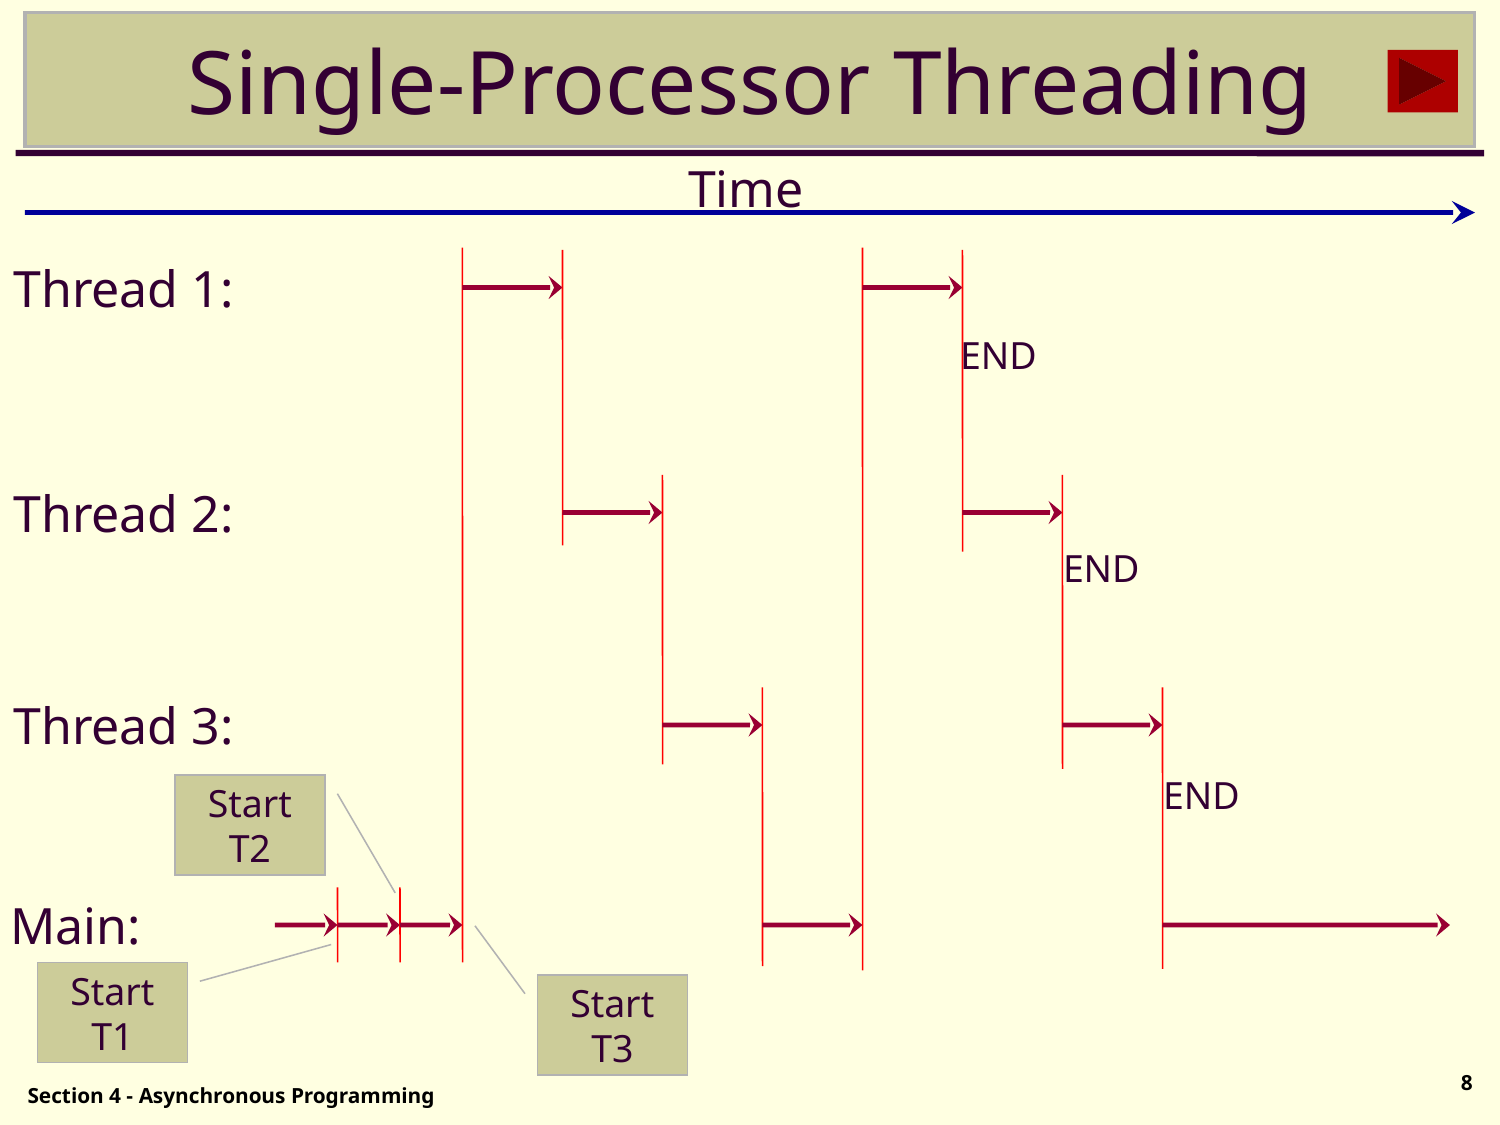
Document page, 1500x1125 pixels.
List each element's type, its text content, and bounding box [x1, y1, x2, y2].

text_box [1387, 49, 1458, 113]
title Single-Processor Threading [23, 11, 1476, 148]
text_box Main: [0, 887, 157, 963]
text_box Time [673, 150, 819, 225]
footer Section 4 - Asynchronous Programming [12, 1074, 813, 1113]
text_box Start T3 [537, 975, 688, 1075]
text_box [325, 914, 337, 936]
text_box Start T1 [37, 962, 188, 1063]
text_box Thread 1: [0, 249, 249, 325]
text_box Thread 3: [0, 687, 249, 763]
text_box [950, 277, 962, 298]
text_box [650, 502, 662, 523]
text_box [1454, 202, 1475, 223]
text_box END [1148, 764, 1255, 825]
text_box Start T2 [174, 774, 325, 875]
text_box Thread 2: [0, 474, 249, 550]
text_box [450, 914, 462, 936]
text_box [1150, 714, 1162, 736]
text_box END [1048, 537, 1155, 598]
text_box [850, 914, 862, 936]
text_box END [945, 324, 1052, 385]
text_box [387, 914, 399, 936]
text_box [1437, 914, 1450, 936]
text_box [1050, 502, 1062, 523]
text_box [750, 714, 762, 736]
text_box [550, 277, 562, 298]
slide_number 8 [1174, 1062, 1488, 1113]
